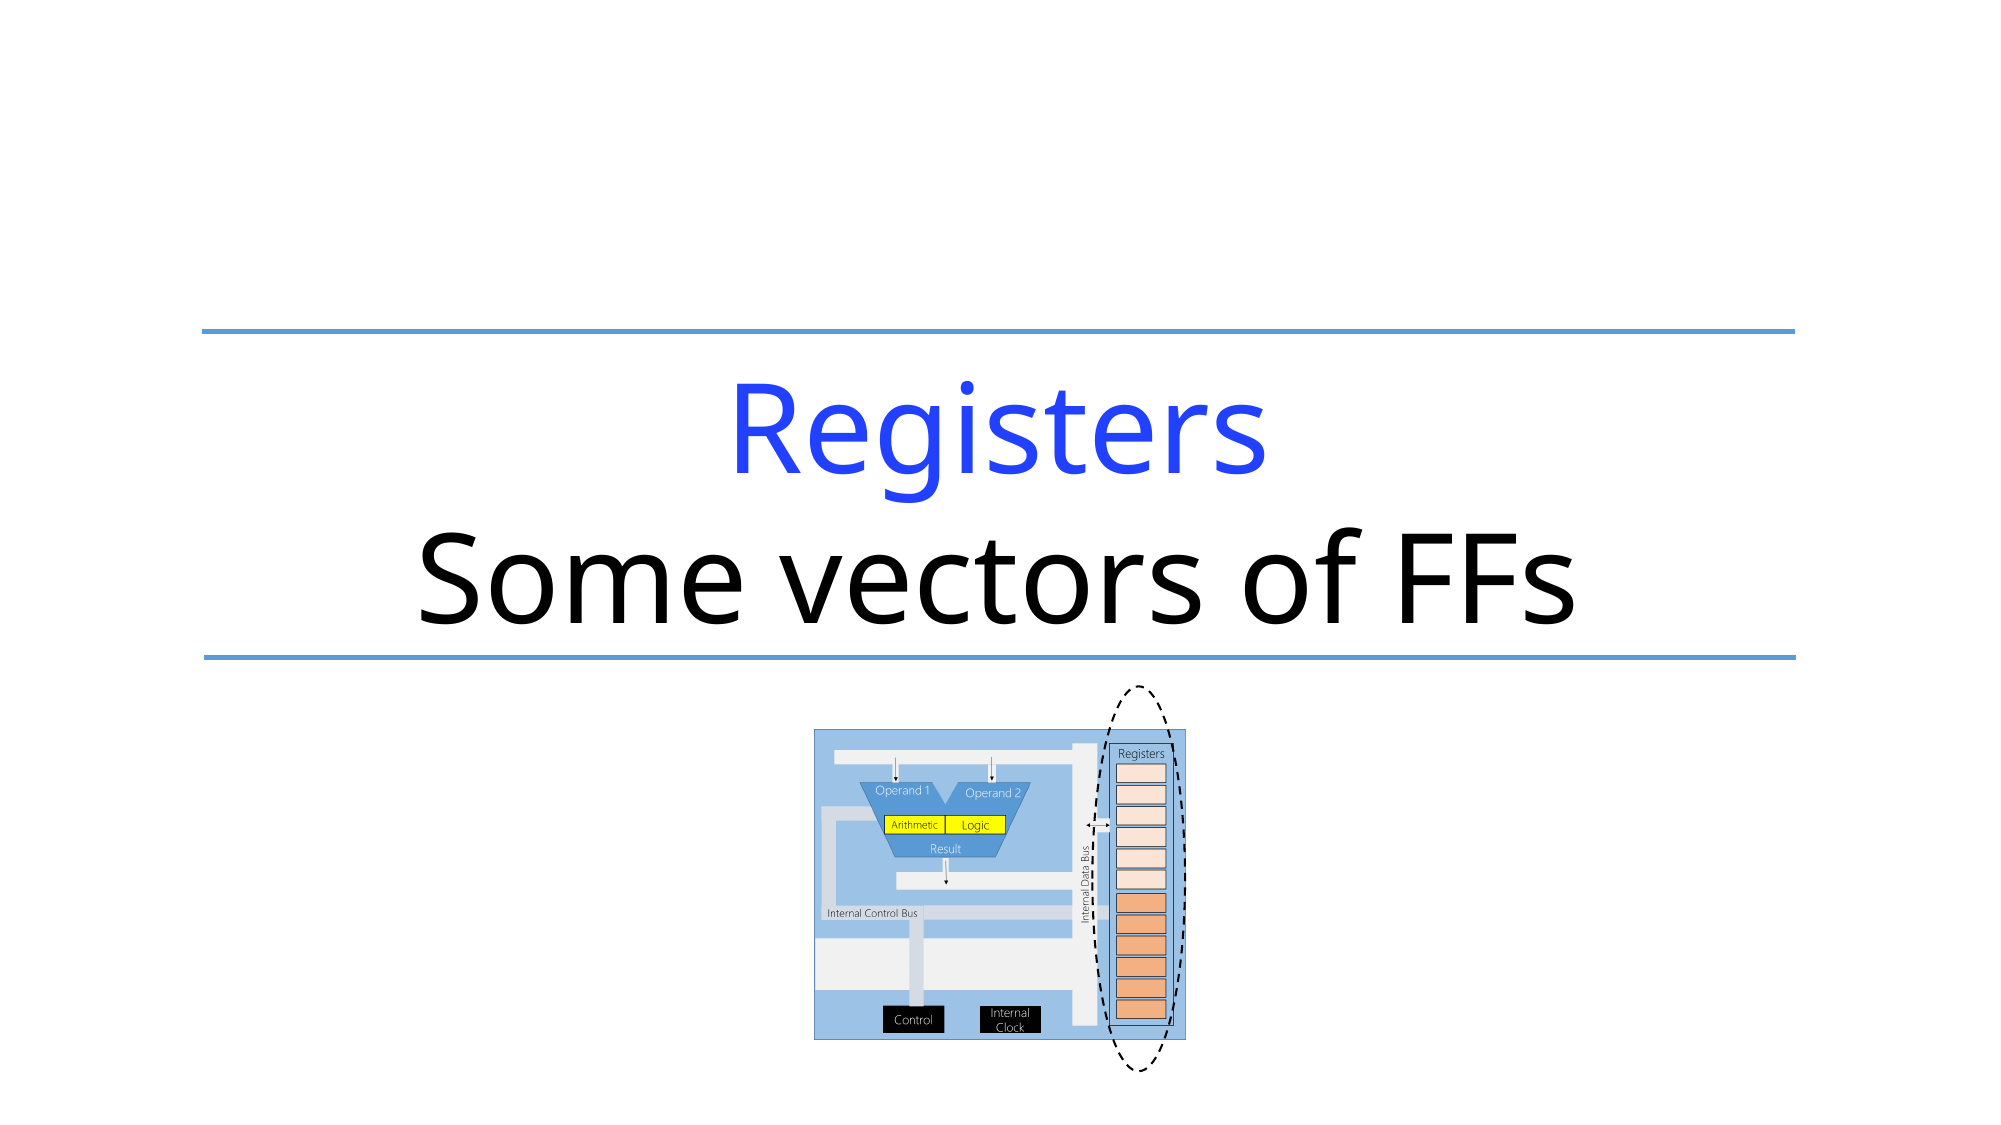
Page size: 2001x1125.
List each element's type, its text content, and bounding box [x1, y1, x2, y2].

text_box [1113, 1043, 1164, 1073]
picture [814, 729, 1186, 1043]
text_box [1108, 685, 1168, 729]
text_box Registers Some vectors of FFs [0, 341, 1999, 657]
